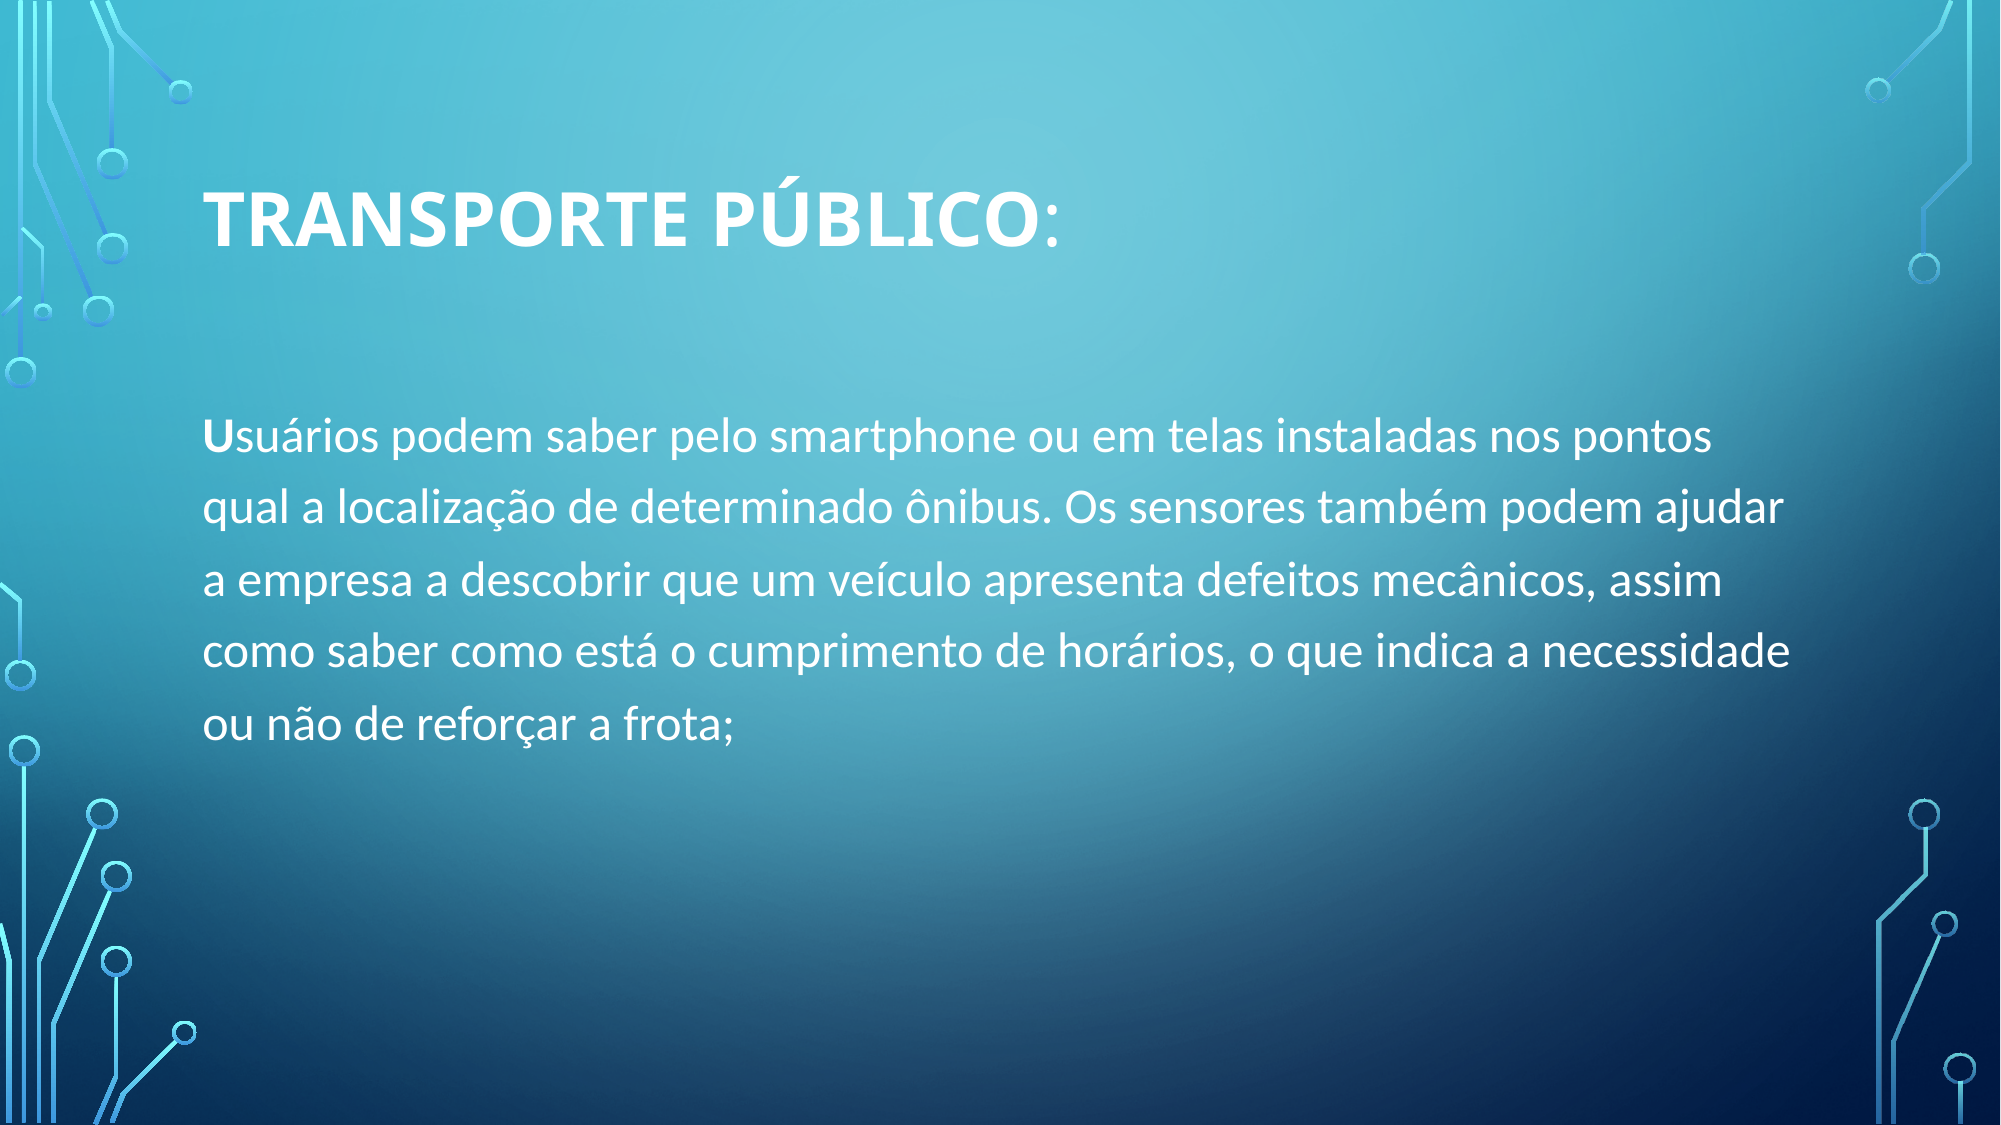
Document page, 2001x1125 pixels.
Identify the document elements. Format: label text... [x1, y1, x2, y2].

title Transporte público: [187, 101, 1813, 344]
list Usuários podem saber pelo smartphone ou em telas instaladas nos pontos qual a localização de determinado ônibus. Os sensores também podem ajudar a empresa a descobrir que um veículo apresenta defeitos mecânicos, assim como saber como está o cumprimento de horários, o que indica a necessidade ou não de reforçar a frota; [187, 382, 1813, 964]
